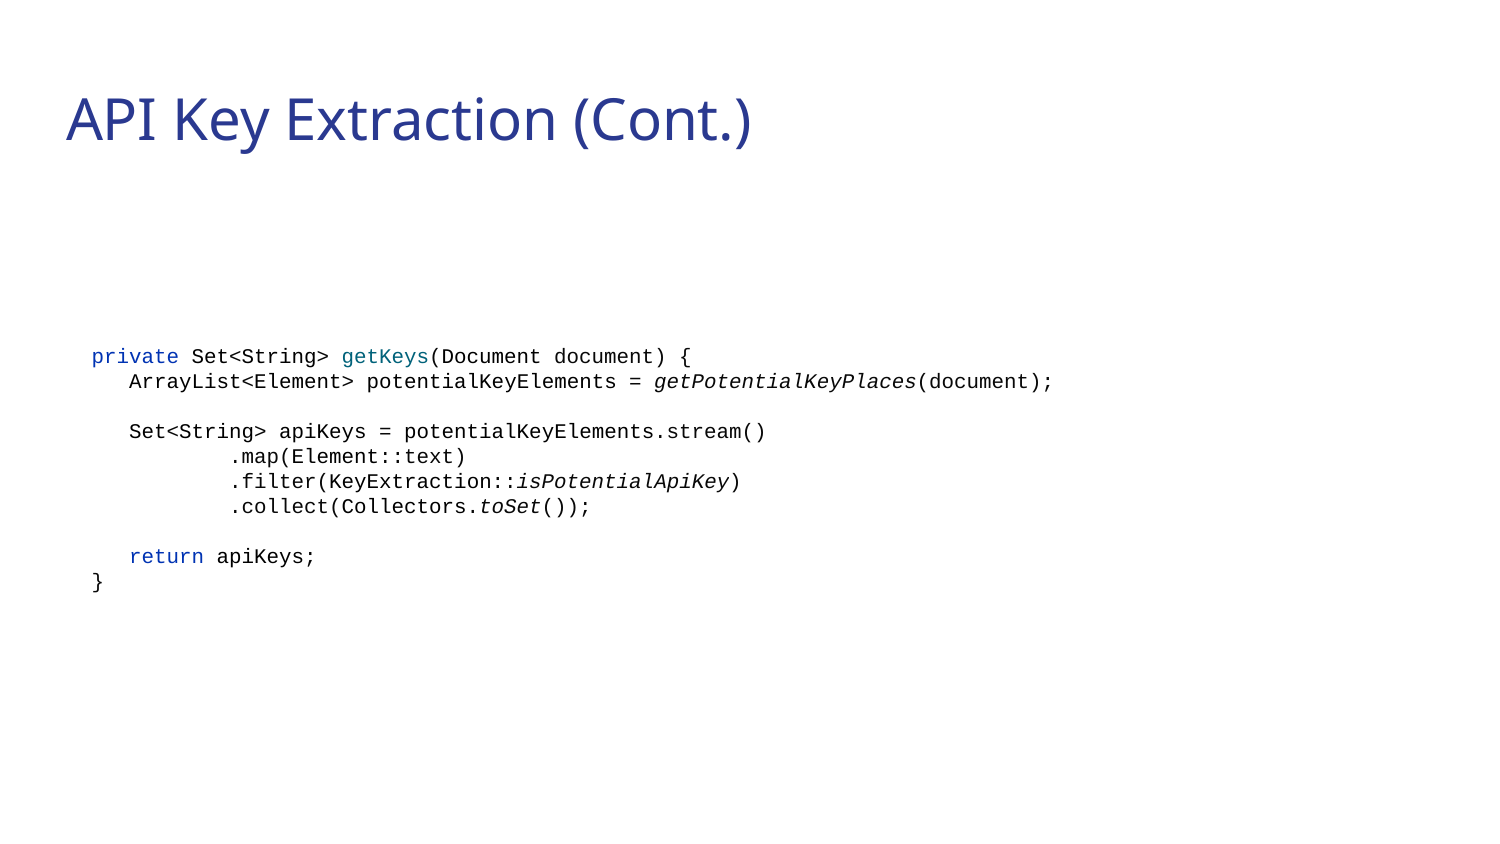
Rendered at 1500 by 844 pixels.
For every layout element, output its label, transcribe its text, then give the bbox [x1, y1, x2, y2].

text_box private Set<String> getKeys(Document document) { ArrayList<Element> potentialKeyElements = getPotentialKeyPlaces(document); Set<String> apiKeys = potentialKeyElements.stream() .map(Element::text) .filter(KeyExtraction::isPotentialApiKey) .collect(Collectors.toSet()); return apiKeys; } [76, 327, 1211, 608]
title API Key Extraction (Cont.) [51, 67, 1449, 167]
